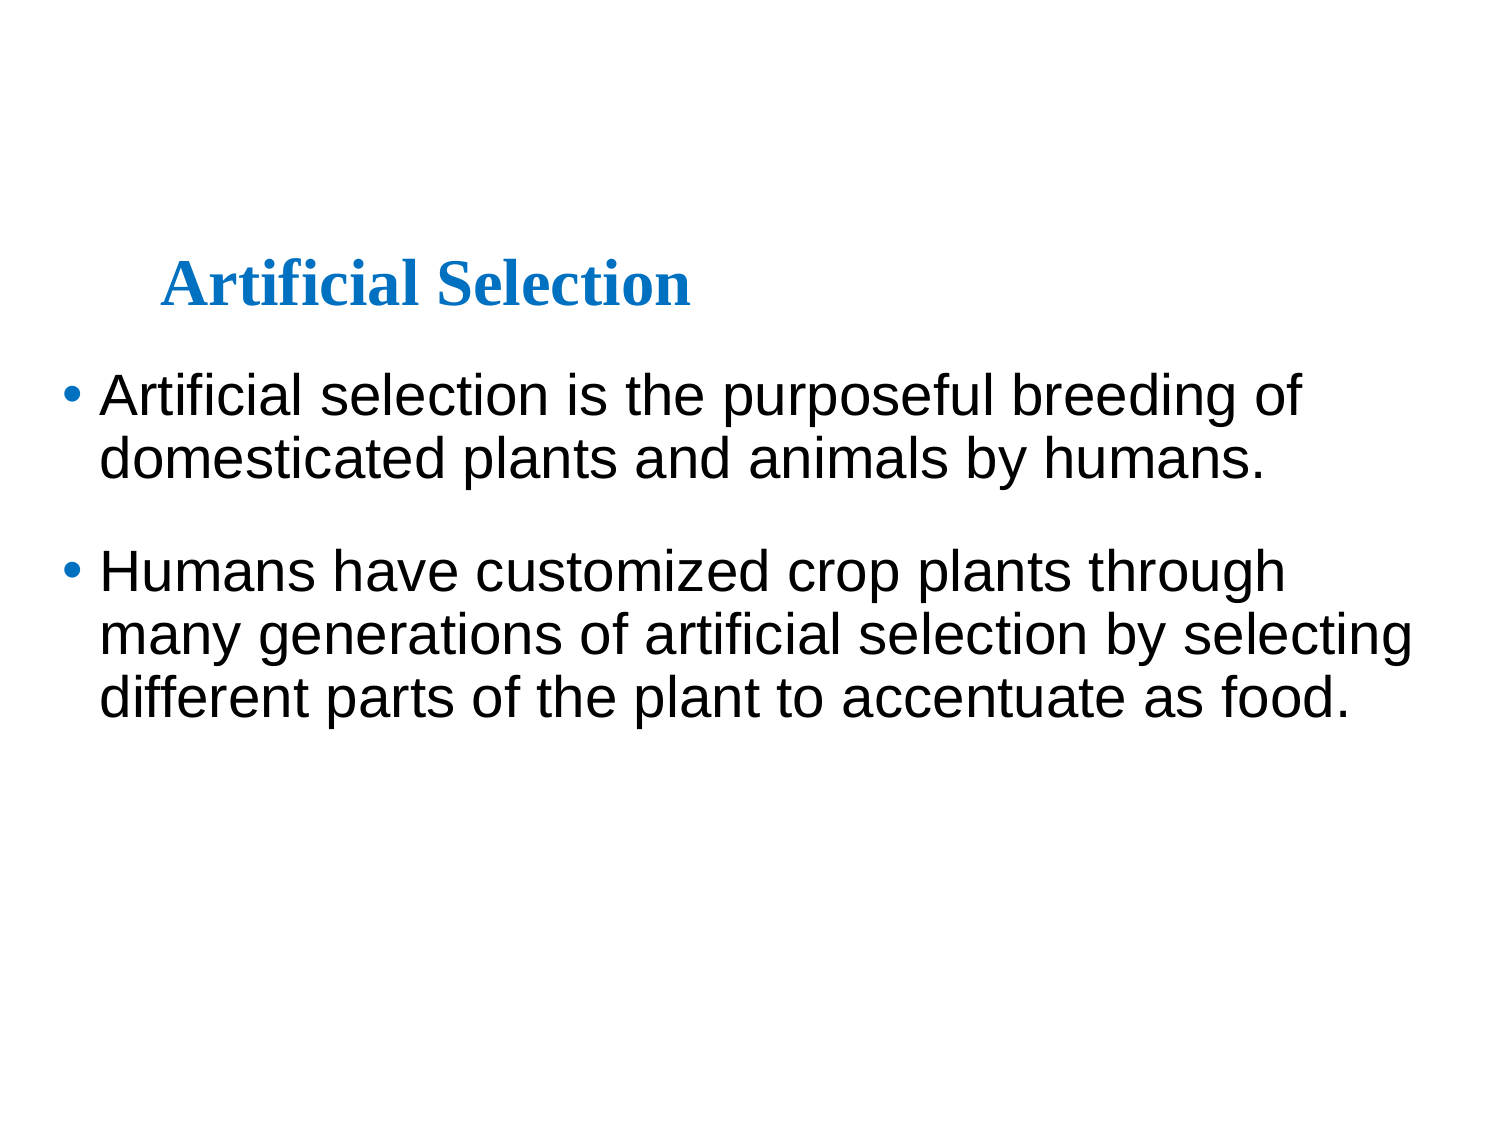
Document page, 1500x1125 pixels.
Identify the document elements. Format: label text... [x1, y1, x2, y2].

list Artificial selection is the purposeful breeding of domesticated plants and animals by humans. Humans have customized crop plants through many generations of artificial selection by selecting different parts of the plant to accentuate as food. [47, 358, 1449, 752]
title Artificial Selection [145, 240, 842, 337]
